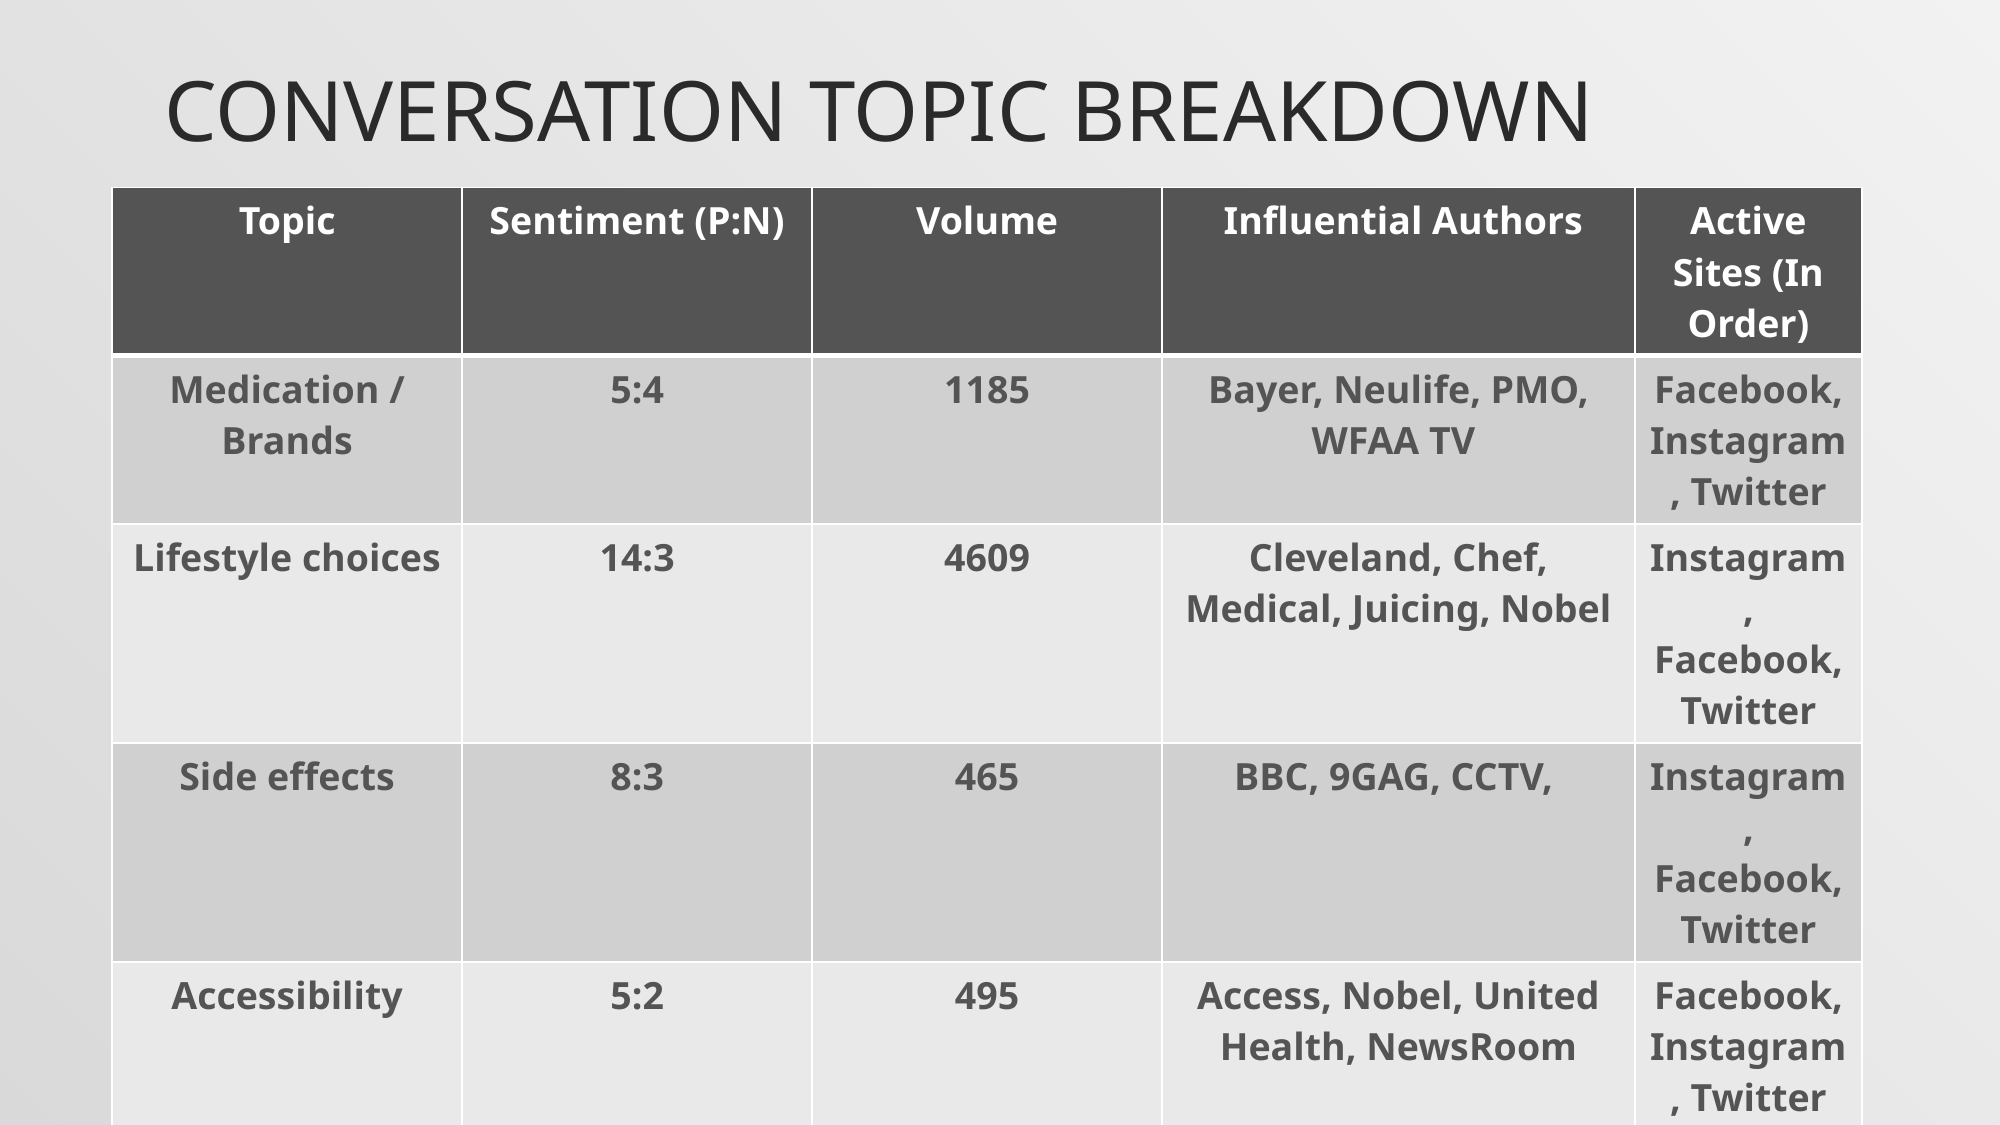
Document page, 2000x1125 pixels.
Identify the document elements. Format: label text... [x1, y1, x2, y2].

table_cell 4609 [813, 525, 1161, 742]
table_cell 1185 [813, 358, 1161, 523]
table_header Sentiment (P:N) [463, 188, 811, 353]
table_cell 5:4 [463, 358, 811, 523]
table_cell Cleveland, Chef, Medical, Juicing, Nobel [1163, 525, 1634, 742]
table_cell 495 [813, 963, 1161, 1125]
table_cell 465 [813, 744, 1161, 961]
table_cell Facebook, Instagram, Twitter [1636, 963, 1861, 1125]
table_cell 8:3 [463, 744, 811, 961]
table_cell Lifestyle choices [113, 525, 461, 742]
table_cell 5:2 [463, 963, 811, 1125]
table_cell 14:3 [463, 525, 811, 742]
table_cell Bayer, Neulife, PMO, WFAA TV [1163, 358, 1634, 523]
table_cell Instagram, Facebook, Twitter [1636, 525, 1861, 742]
table_cell Side effects [113, 744, 461, 961]
table_header Volume [813, 188, 1161, 353]
table_header Topic [113, 188, 461, 353]
table_header Active Sites (In Order) [1636, 188, 1861, 353]
table_cell Access, Nobel, United Health, NewsRoom [1163, 963, 1634, 1125]
title Conversation topic breakdown [149, 37, 1750, 168]
table_header Influential Authors [1163, 188, 1634, 353]
table_cell Accessibility [113, 963, 461, 1125]
table_cell Medication / Brands [113, 358, 461, 523]
table_cell Facebook, Instagram, Twitter [1636, 358, 1861, 523]
table_cell Instagram, Facebook, Twitter [1636, 744, 1861, 961]
table_cell BBC, 9GAG, CCTV, [1163, 744, 1634, 961]
